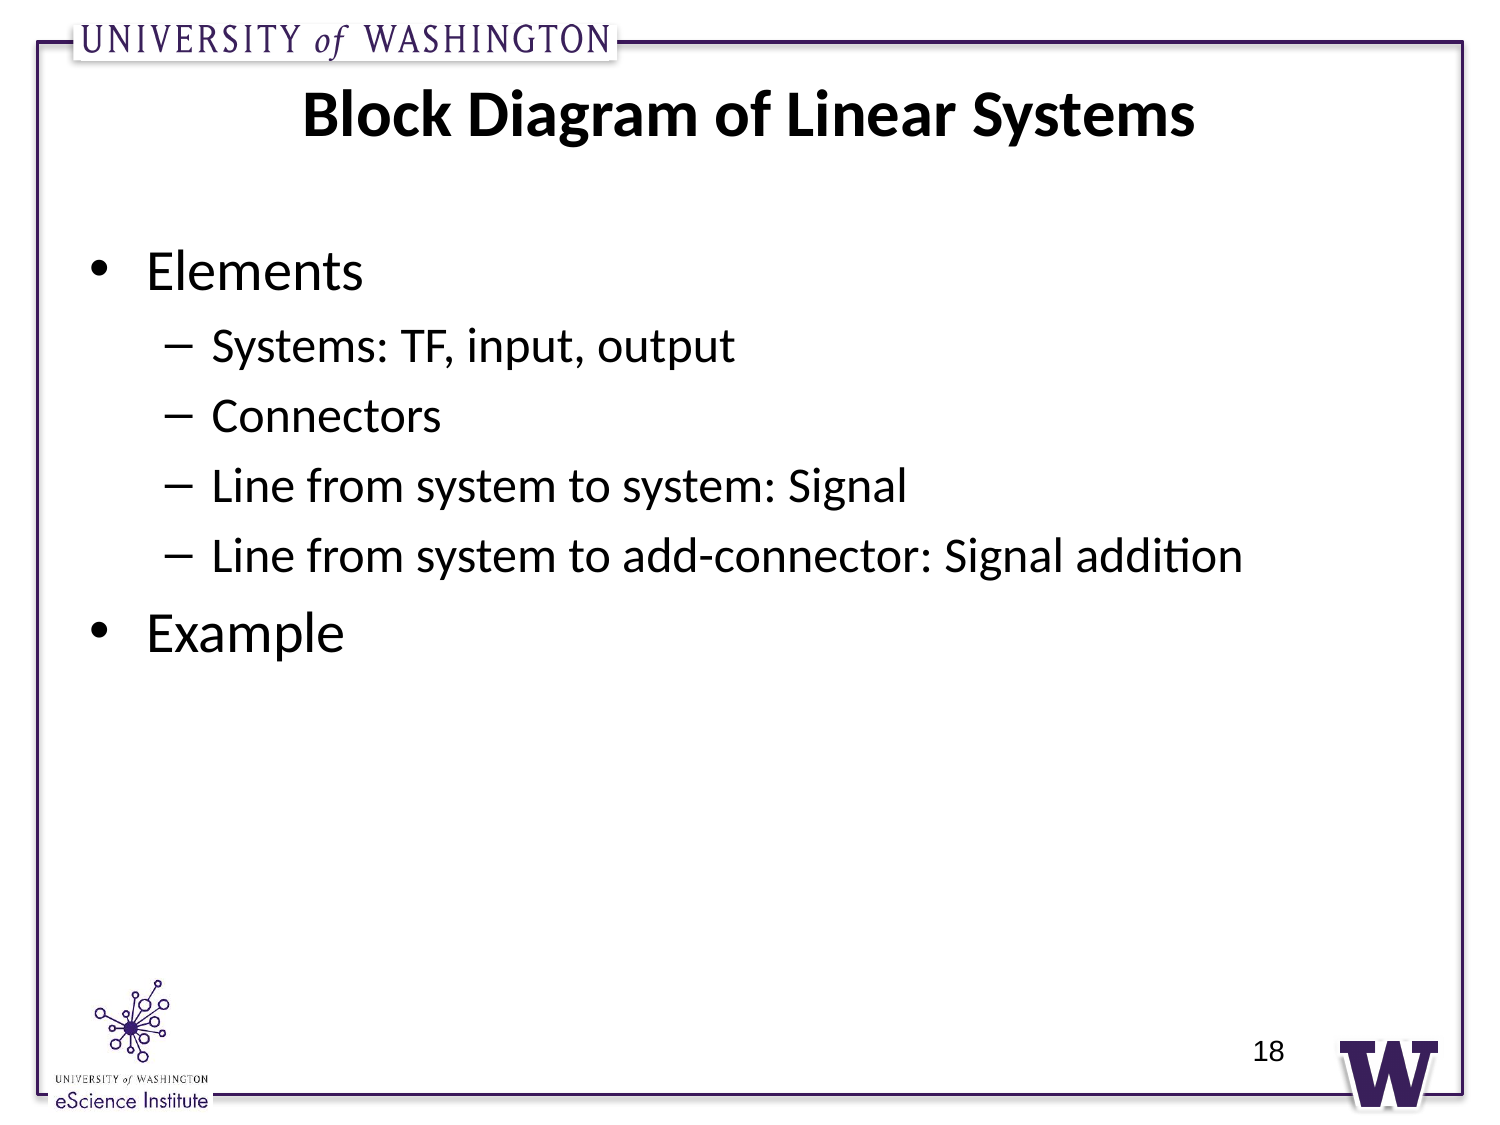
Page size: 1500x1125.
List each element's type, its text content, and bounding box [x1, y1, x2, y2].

list Elements Systems: TF, input, output Connectors Line from system to system: Signal Line from system to add-connector: Signal addition Example [75, 224, 1425, 975]
picture [81, 24, 609, 61]
picture [1340, 1041, 1438, 1107]
title Block Diagram of Linear Systems [75, 62, 1425, 200]
slide_number 18 [1237, 1025, 1325, 1085]
picture [48, 978, 213, 1113]
